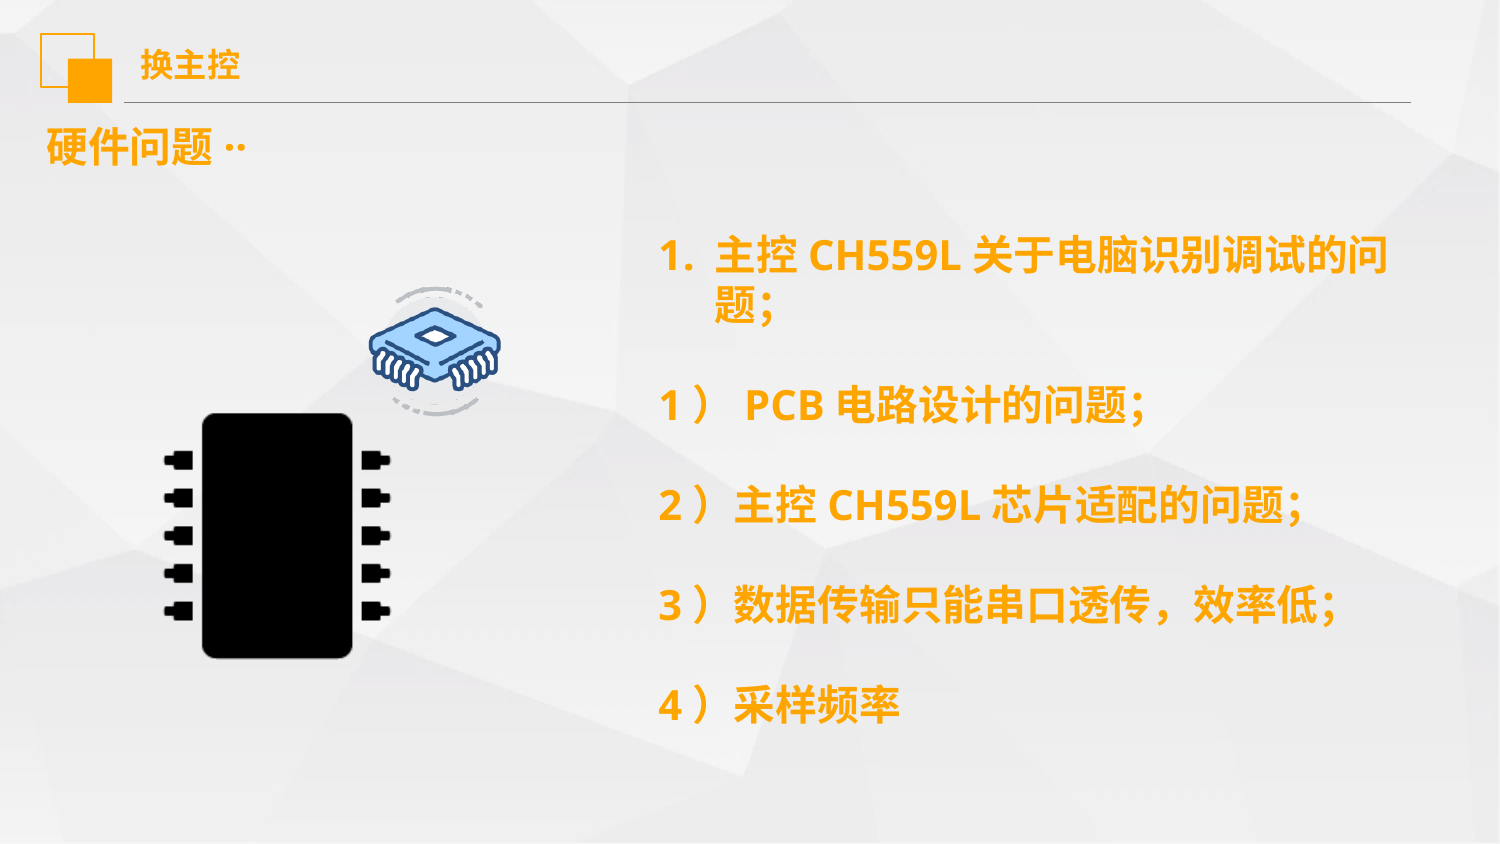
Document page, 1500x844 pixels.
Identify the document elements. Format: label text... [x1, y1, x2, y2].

text_box 换主控 [140, 33, 1489, 96]
picture [0, 0, 1500, 844]
text_box 主控CH559L关于电脑识别调试的问题； 1）PCB电路设计的问题； 2）主控CH559L芯片适配的问题； 3）数据传输只能串口透传，效率低； 4）采样频率 [643, 220, 1419, 736]
text_box 硬件问题·· [31, 113, 263, 178]
